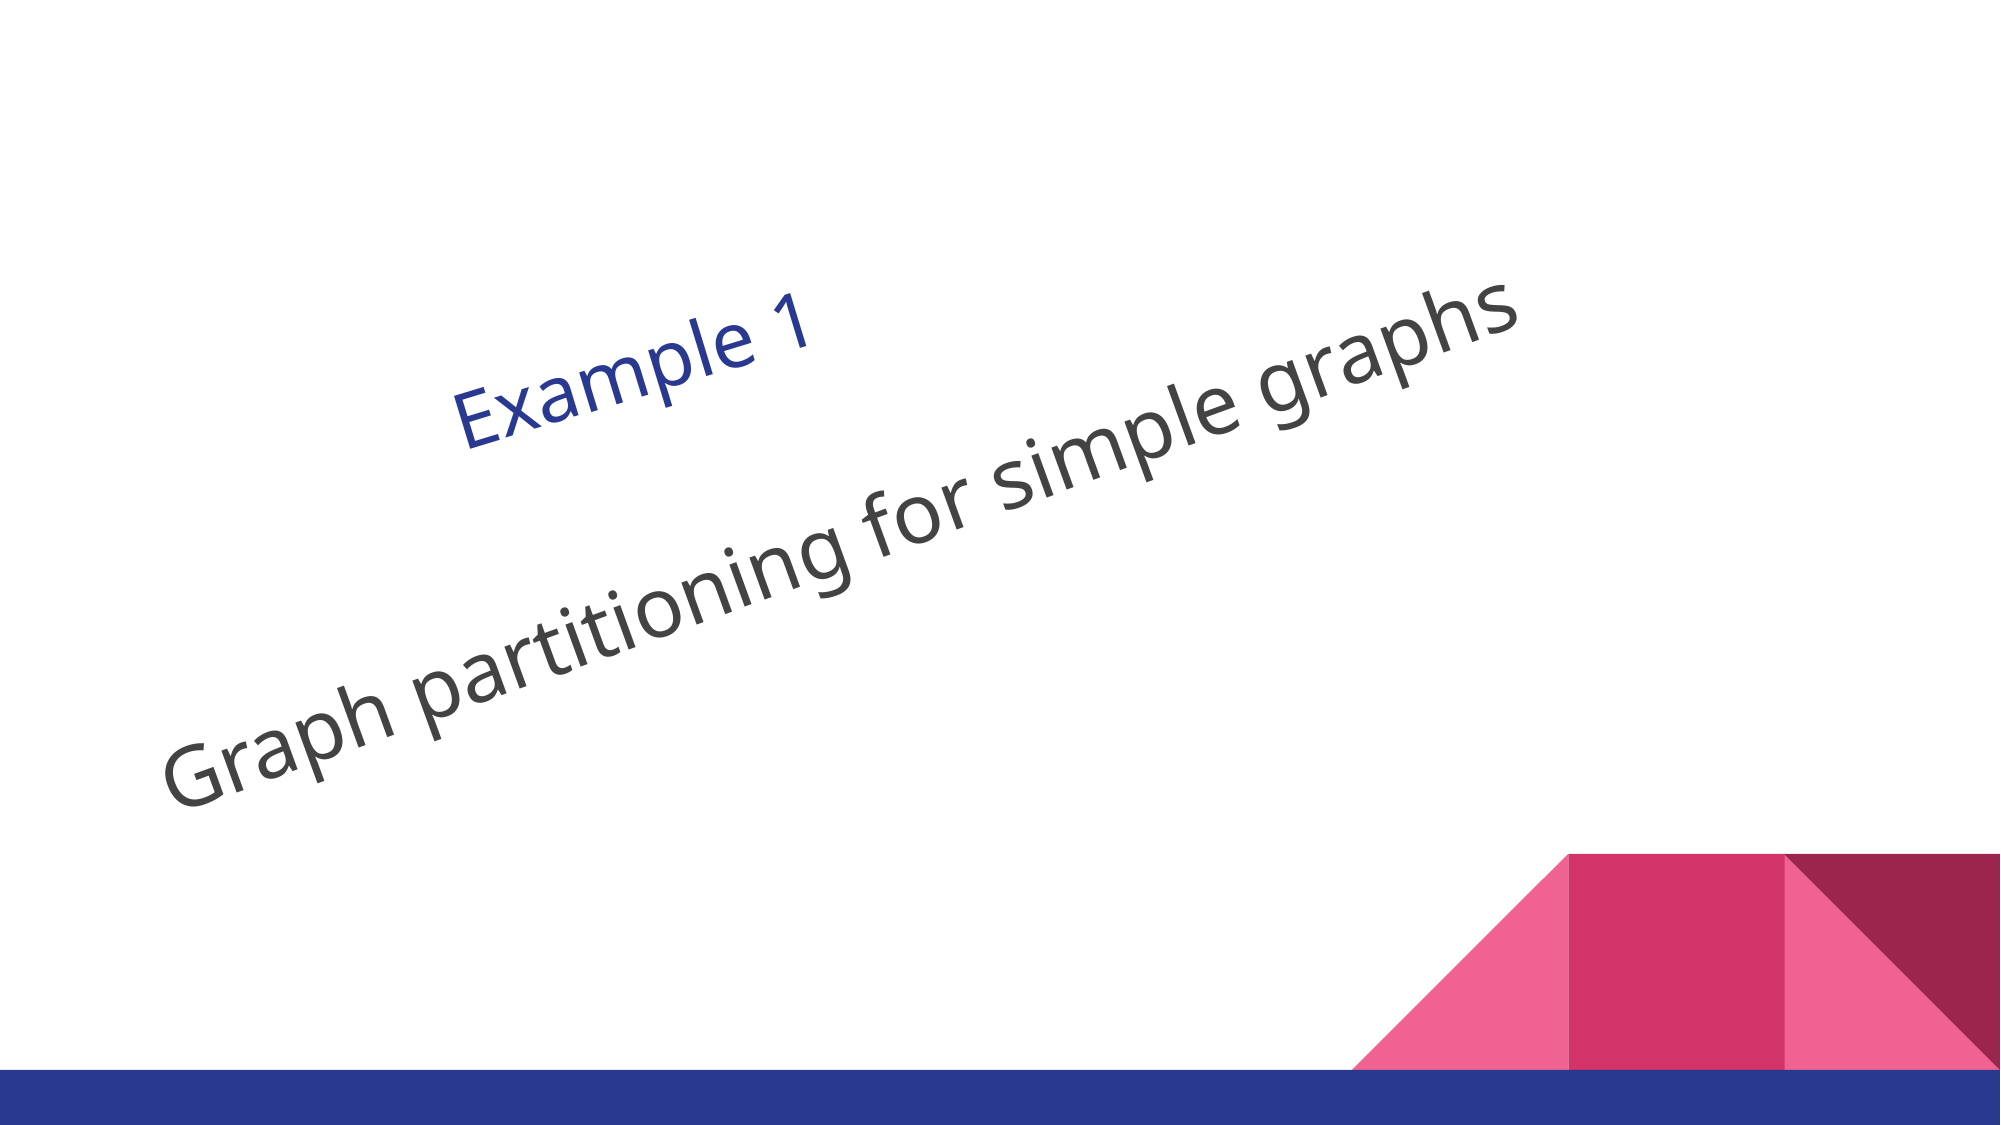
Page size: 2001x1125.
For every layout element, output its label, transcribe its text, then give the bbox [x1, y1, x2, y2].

list Graph partitioning for simple graphs [102, 78, 2000, 1125]
title Example 1 [144, 0, 1966, 574]
